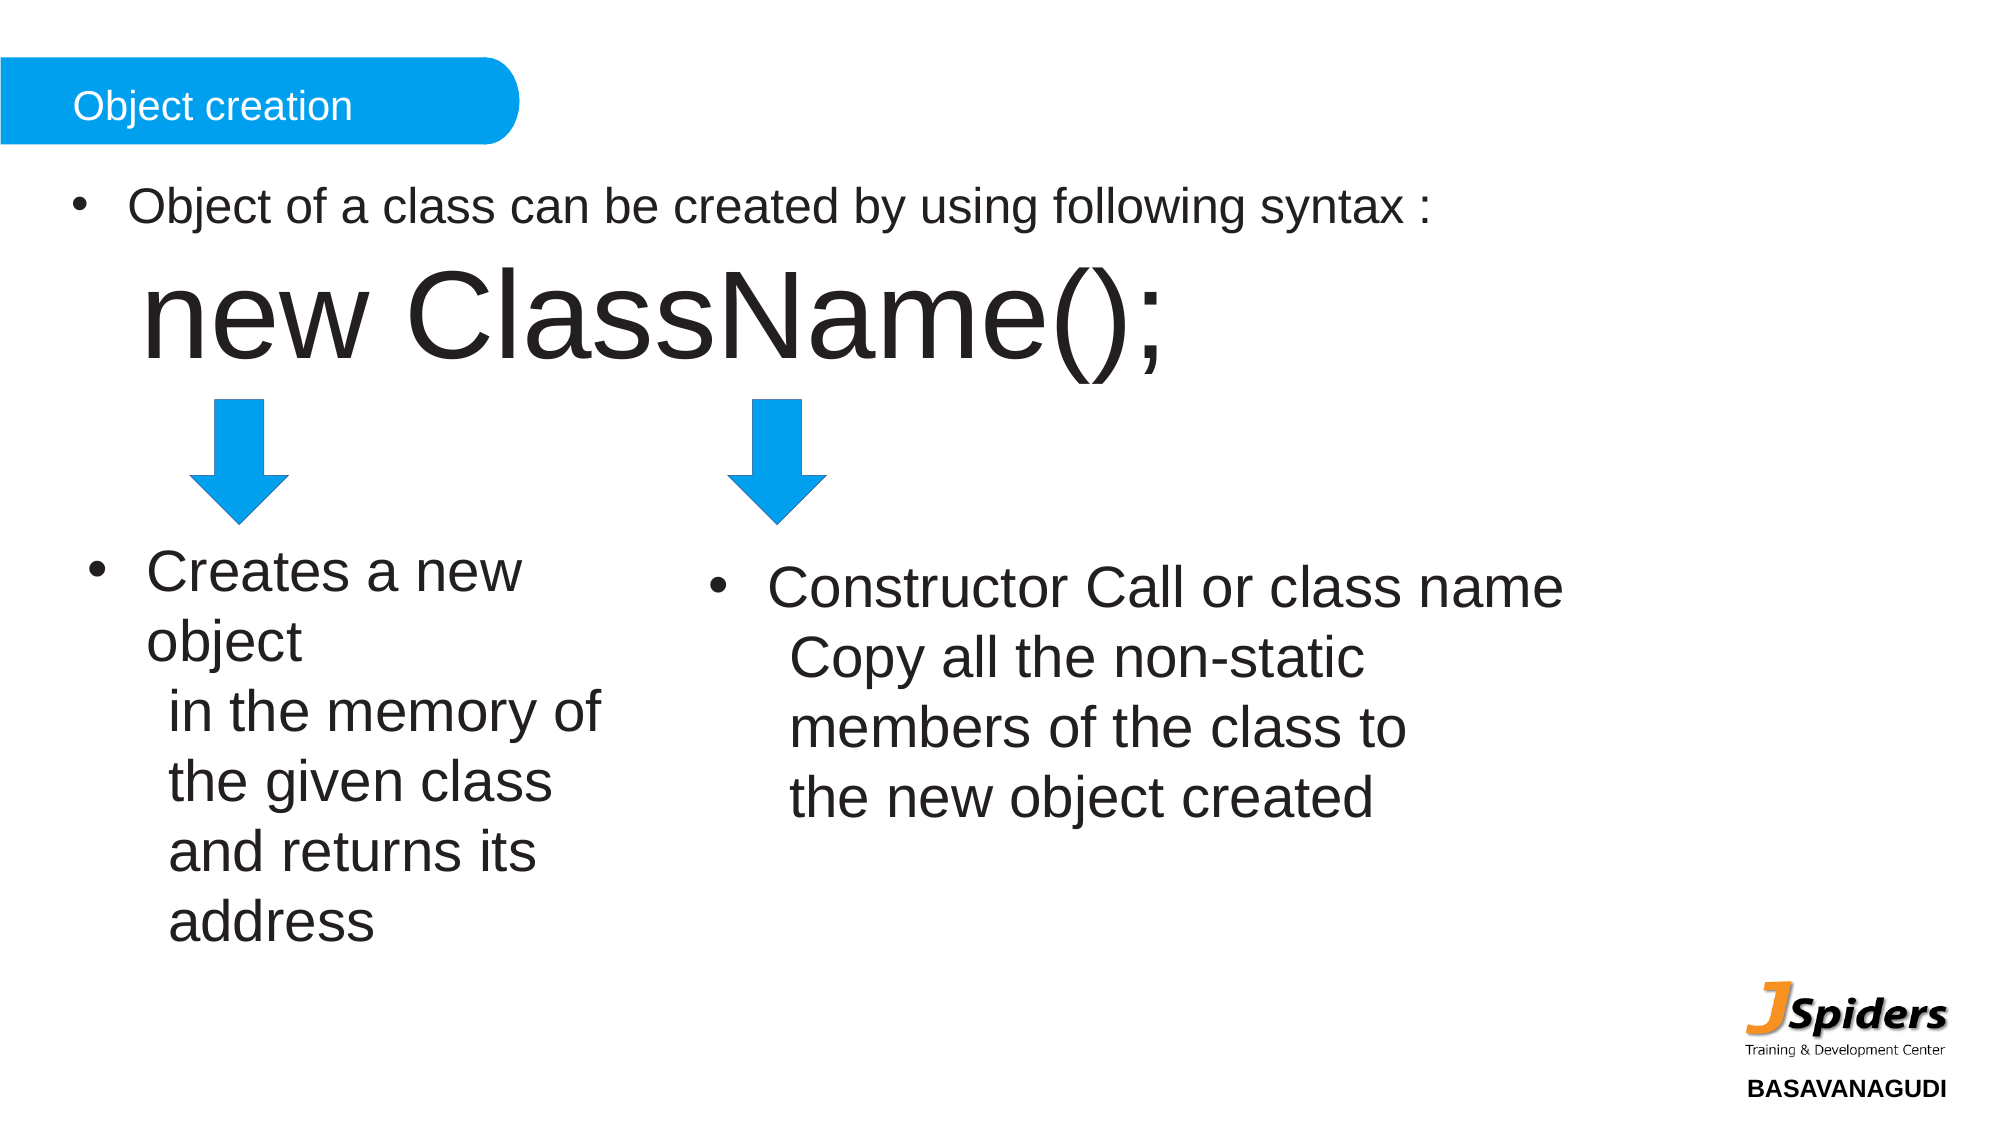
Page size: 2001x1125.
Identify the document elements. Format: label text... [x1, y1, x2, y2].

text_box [1698, 968, 1996, 1069]
text_box [727, 399, 827, 525]
text_box Object of a class can be created by using following syntax : new ClassName(); [64, 168, 1937, 388]
text_box Constructor Call or class name Copy all the non-static members of the class to the new object created [701, 544, 1609, 834]
text_box [189, 399, 289, 525]
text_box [0, 57, 520, 145]
text_box Creates a new object in the memory of the given class and returns its address [80, 528, 655, 958]
